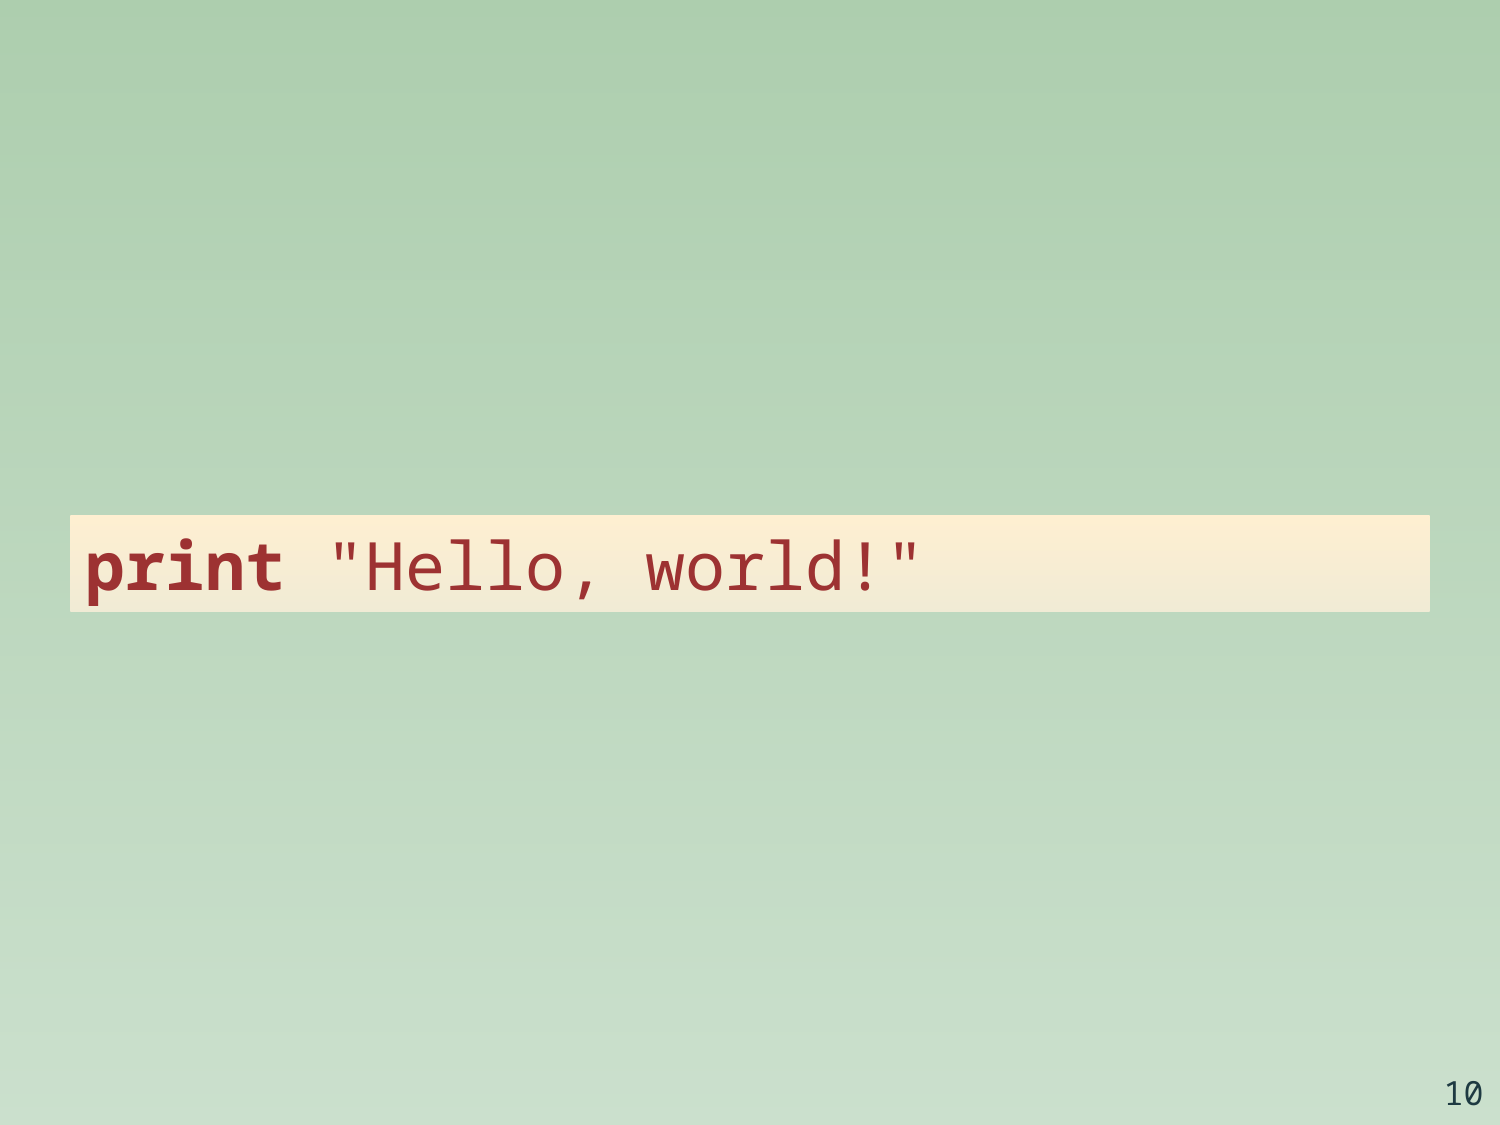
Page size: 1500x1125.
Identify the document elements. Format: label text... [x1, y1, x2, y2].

slide_number 10 [1148, 1065, 1499, 1125]
subtitle print "Hello, world!" [70, 515, 1430, 612]
